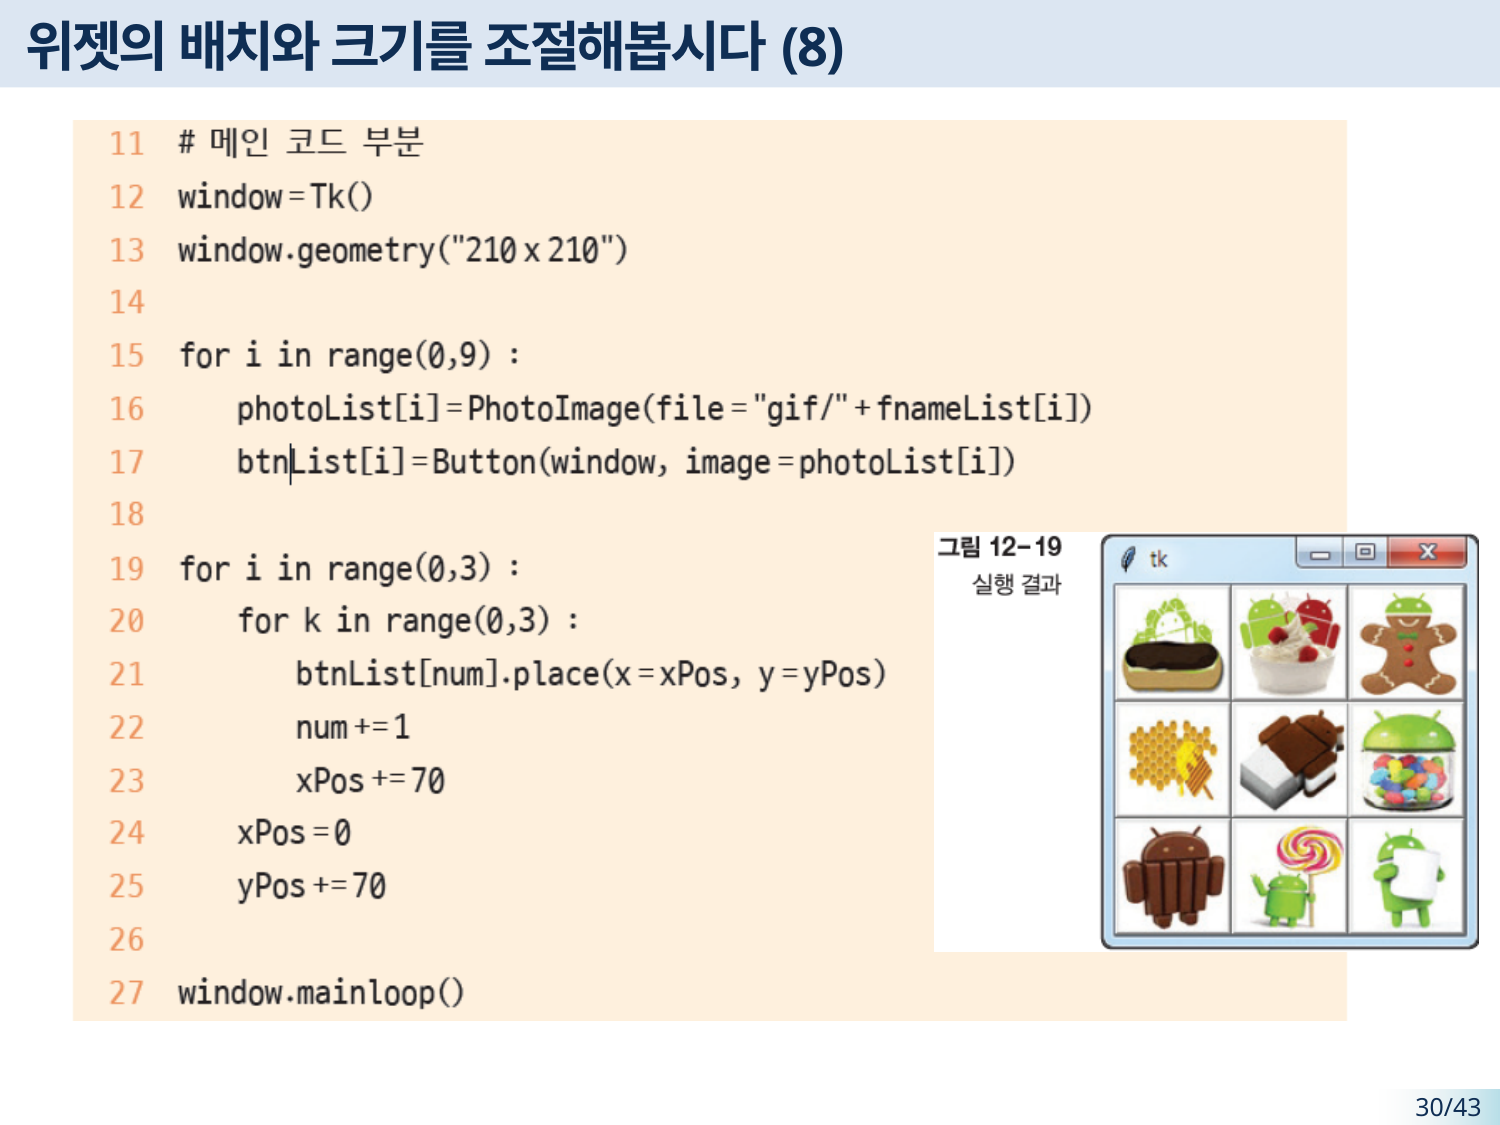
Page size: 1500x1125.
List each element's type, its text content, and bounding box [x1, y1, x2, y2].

picture [934, 532, 1479, 953]
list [70, 120, 1349, 1021]
title 위젯의 배치와 크기를 조절해봅시다(8) [10, 5, 1288, 84]
